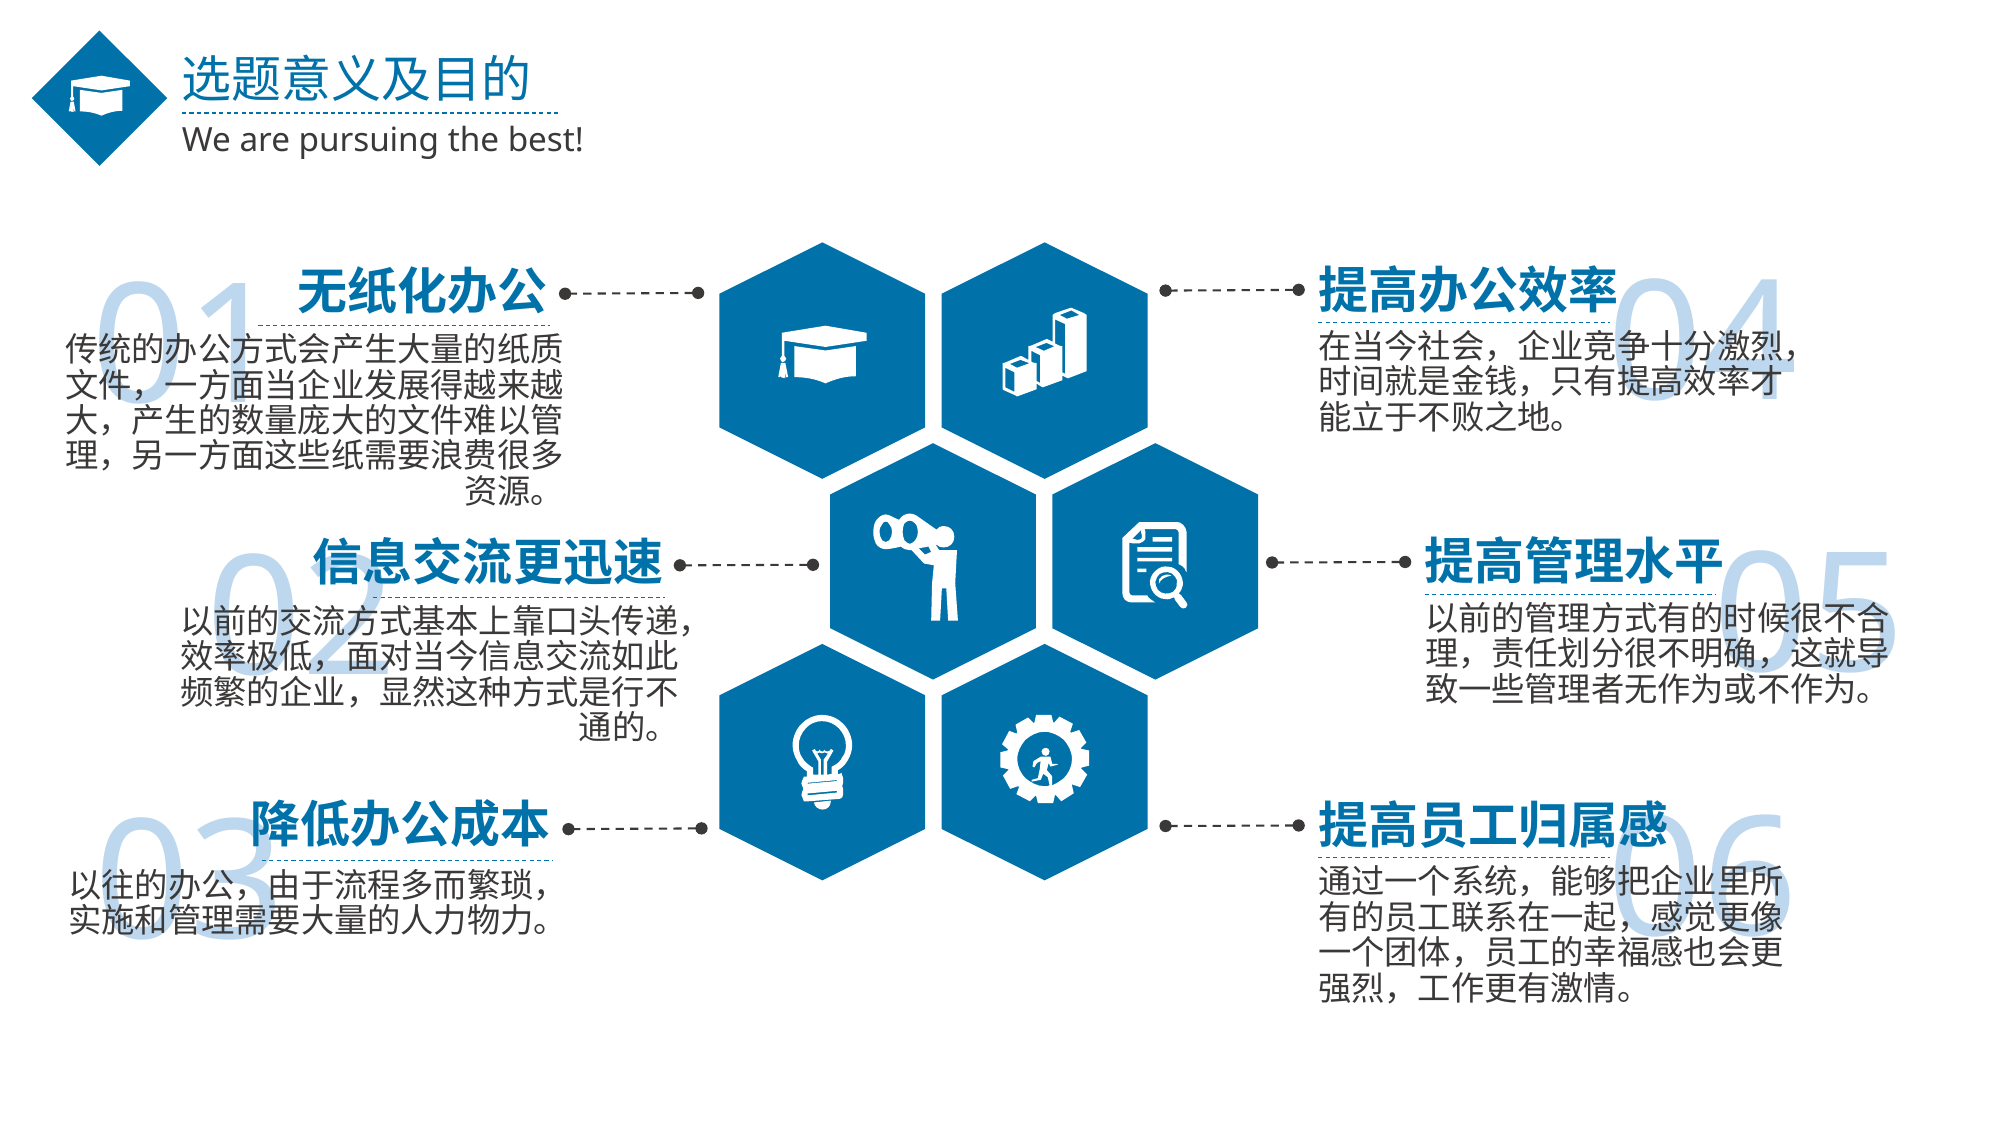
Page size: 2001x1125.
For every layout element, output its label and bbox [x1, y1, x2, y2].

text_box [719, 643, 926, 881]
text_box [1165, 225, 1822, 445]
text_box [40, 763, 702, 982]
text_box [37, 228, 699, 520]
text_box [31, 30, 673, 166]
text_box [719, 242, 926, 479]
text_box [830, 443, 1036, 680]
text_box [152, 500, 813, 756]
text_box [941, 242, 1148, 479]
text_box [1052, 443, 1259, 680]
text_box [1165, 760, 1822, 1016]
text_box [1272, 497, 1928, 717]
text_box [941, 643, 1148, 881]
